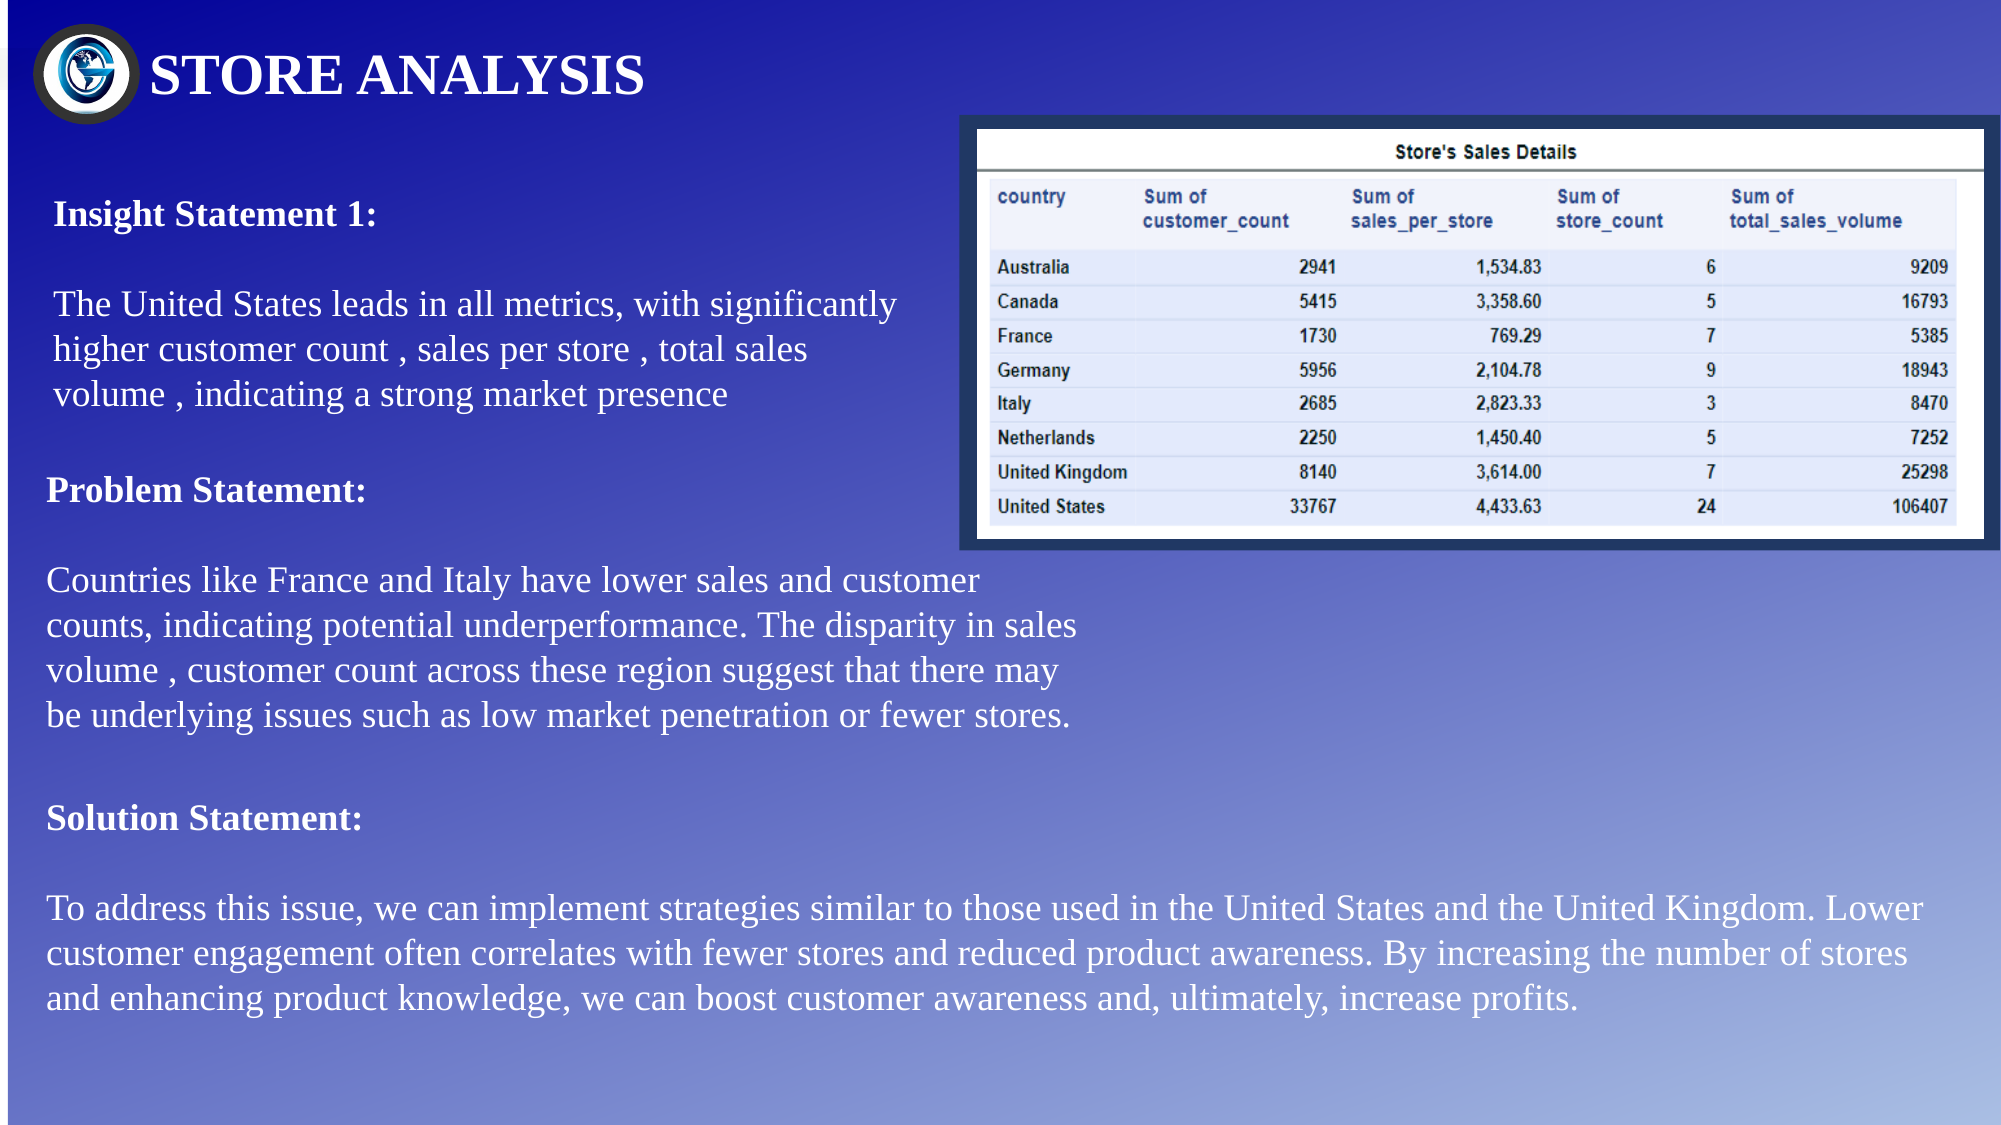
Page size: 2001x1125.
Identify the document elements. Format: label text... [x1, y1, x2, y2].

text_box STORE ANALYSIS [135, 29, 899, 114]
picture [976, 129, 1984, 539]
text_box Insight Statement 1: The United States leads in all metrics, with significantly higher customer count , sales per store , total sales volume , indicating a strong market presence [38, 182, 958, 457]
picture [38, 29, 135, 120]
text_box Solution Statement: To address this issue, we can implement strategies similar to those used in the United States and the United Kingdom. Lower customer engagement often correlates with fewer stores and reduced product awareness. By increasing the number of stores and enhancing product knowledge, we can boost customer awareness and, ultimately, increase profits. [31, 785, 1977, 1026]
text_box Problem Statement: Countries like France and Italy have lower sales and customer counts, indicating potential underperformance. The disparity in sales volume , customer count across these region suggest that there may be underlying issues such as low market penetration or fewer stores. [31, 457, 1098, 743]
text_box [7, 0, 2000, 1125]
text_box [958, 114, 2000, 551]
